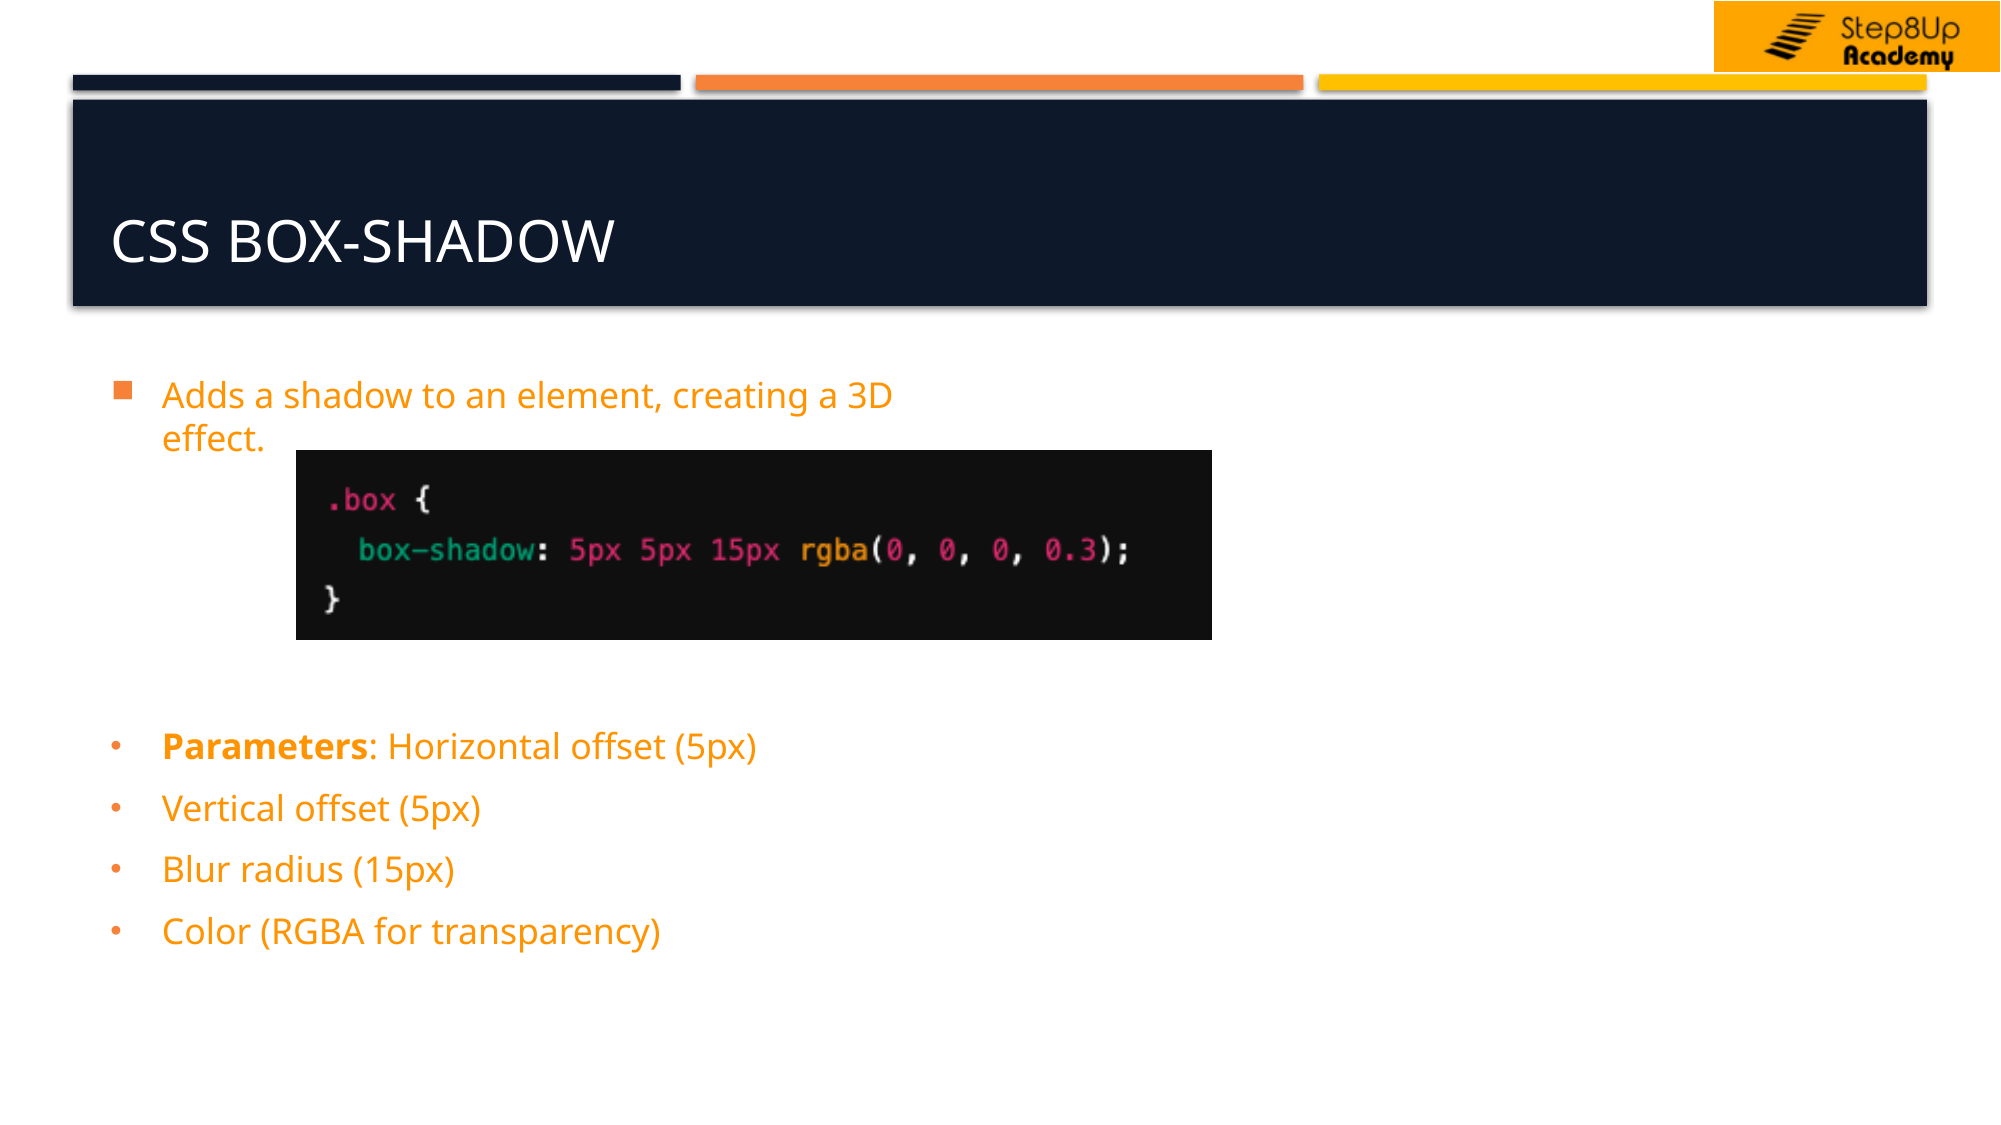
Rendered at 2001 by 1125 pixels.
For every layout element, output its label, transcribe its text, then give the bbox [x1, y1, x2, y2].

list Adds a shadow to an element, creating a 3D effect. Parameters: Horizontal offset (5px) Vertical offset (5px) Blur radius (15px) Color (RGBA for transparency) [95, 365, 985, 962]
title CSS Box-Shadow [95, 119, 1905, 282]
picture [1714, 1, 2000, 72]
picture [296, 449, 1212, 641]
